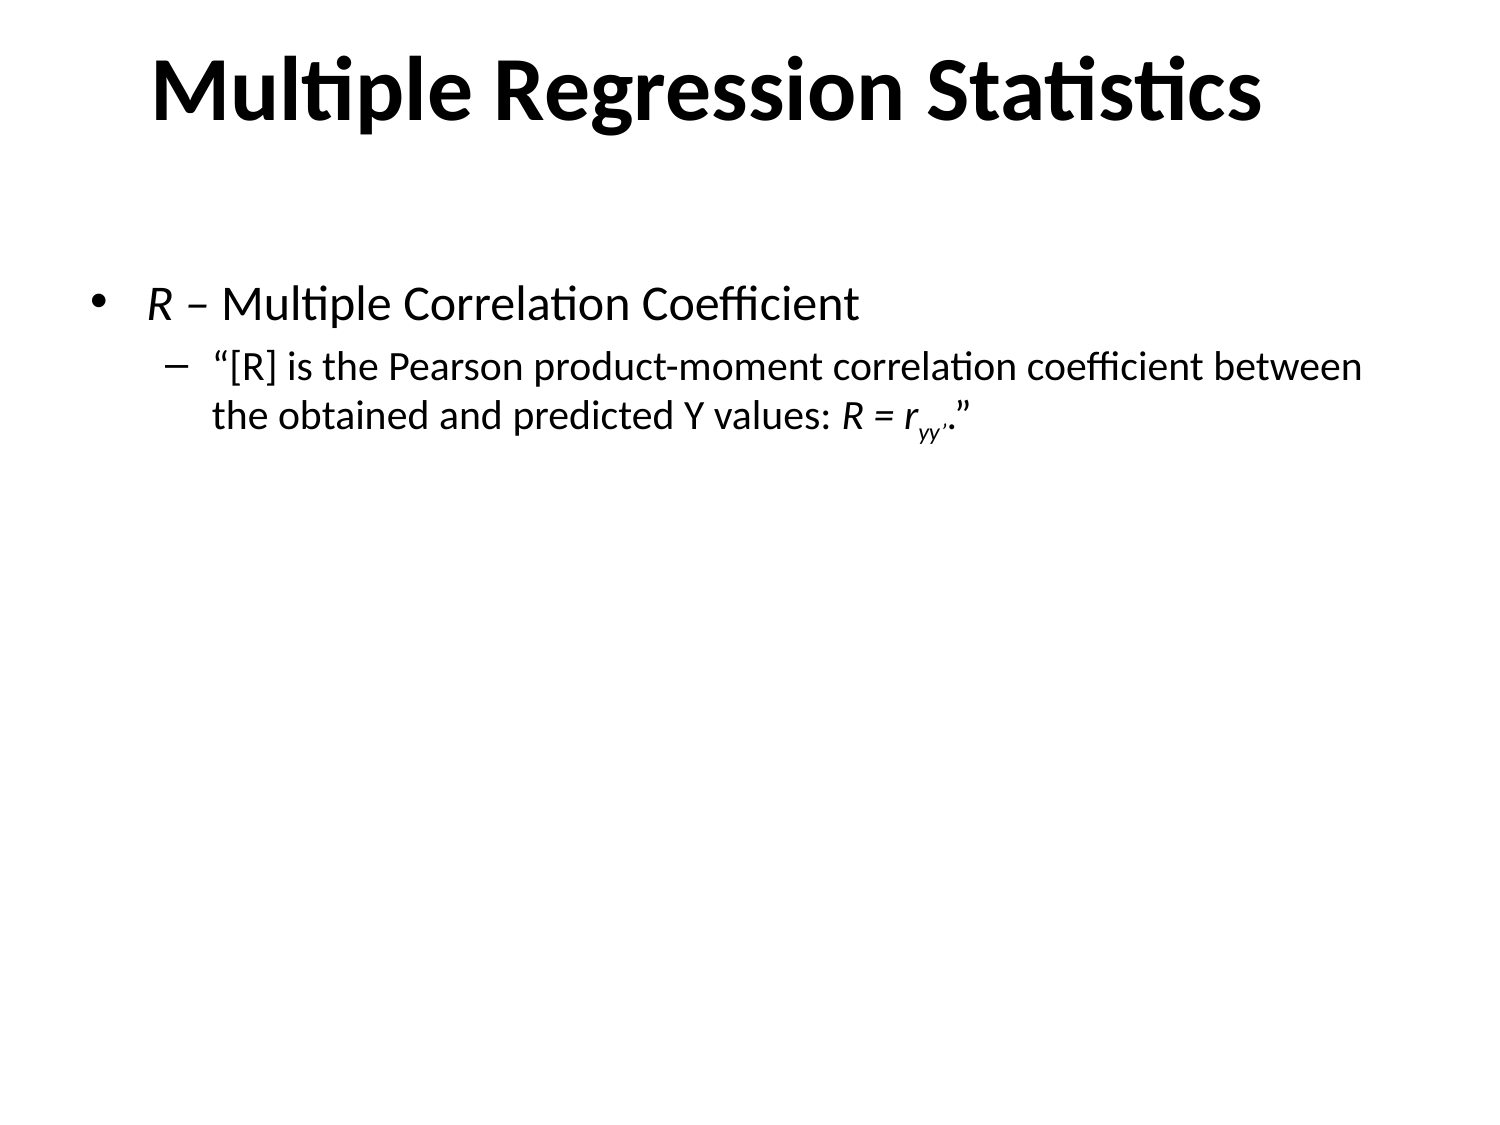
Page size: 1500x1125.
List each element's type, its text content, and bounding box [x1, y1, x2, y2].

list R – Multiple Correlation Coefficient “[R] is the Pearson product-moment correlation coefficient between the obtained and predicted Y values: R = ryy’.” [75, 262, 1425, 1005]
title Multiple Regression Statistics [75, 45, 1425, 233]
